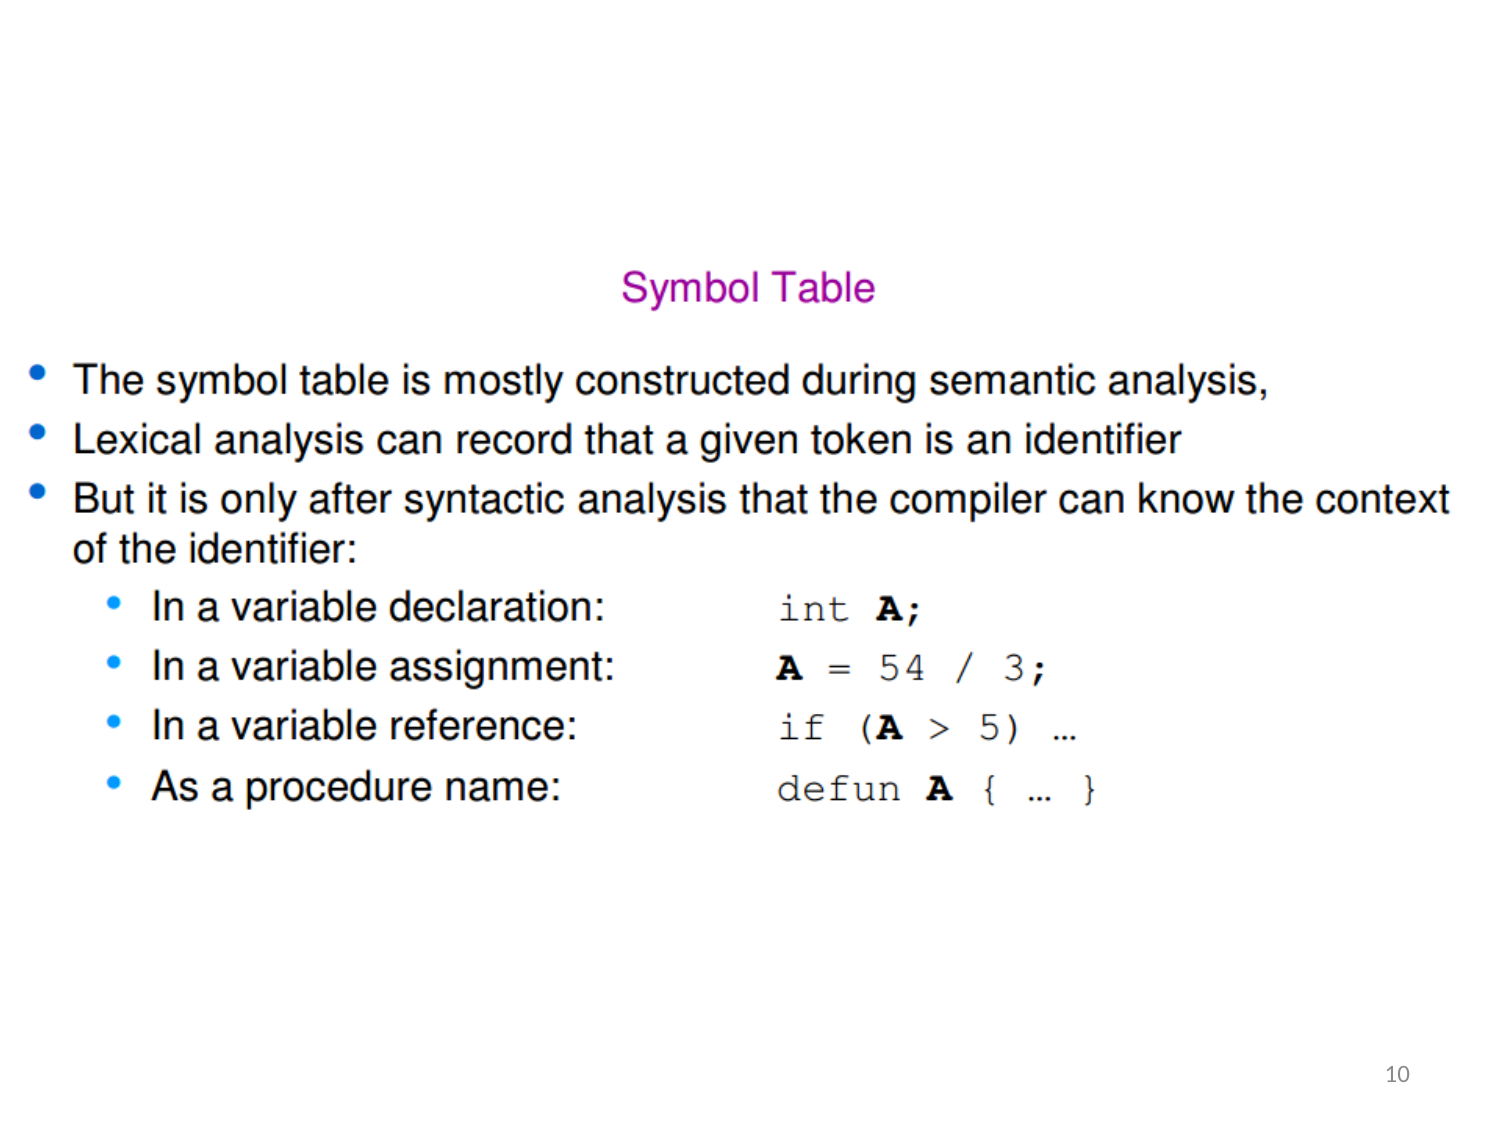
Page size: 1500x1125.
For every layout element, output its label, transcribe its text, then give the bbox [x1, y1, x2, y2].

picture [4, 255, 1500, 925]
slide_number 10 [1074, 1042, 1425, 1103]
